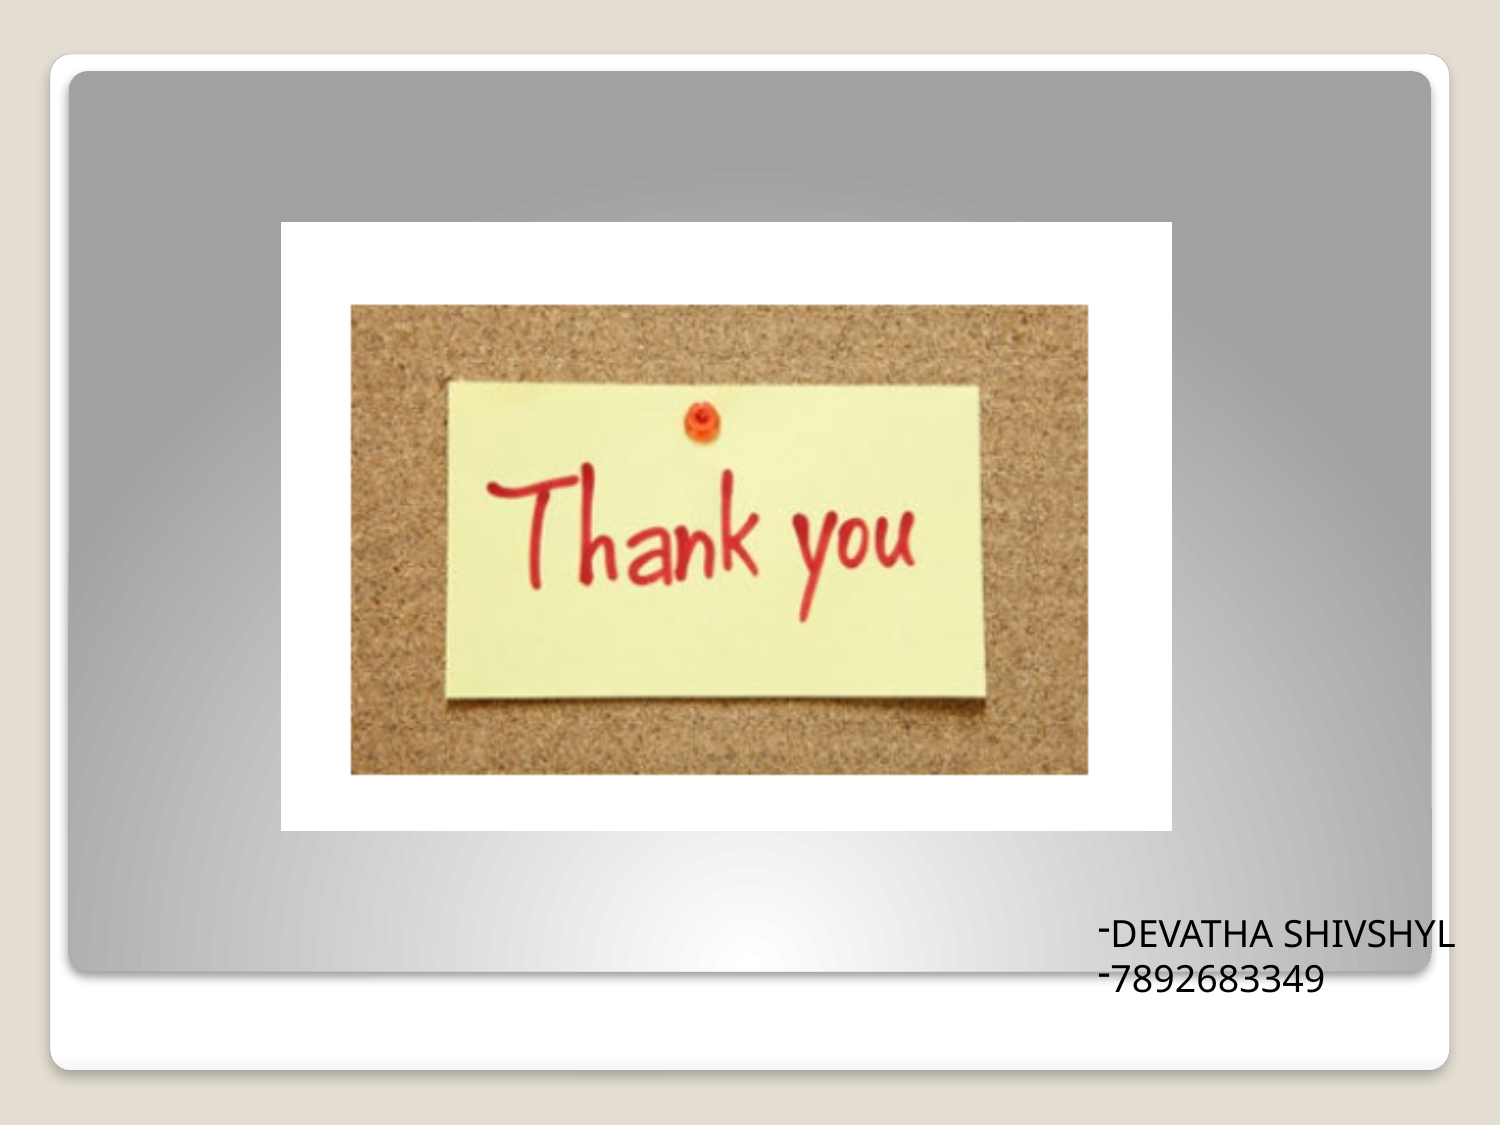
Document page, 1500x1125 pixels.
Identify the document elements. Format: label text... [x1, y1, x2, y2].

text_box DEVATHA SHIVSHYL 7892683349 [1083, 902, 1471, 1008]
picture [280, 222, 1172, 832]
